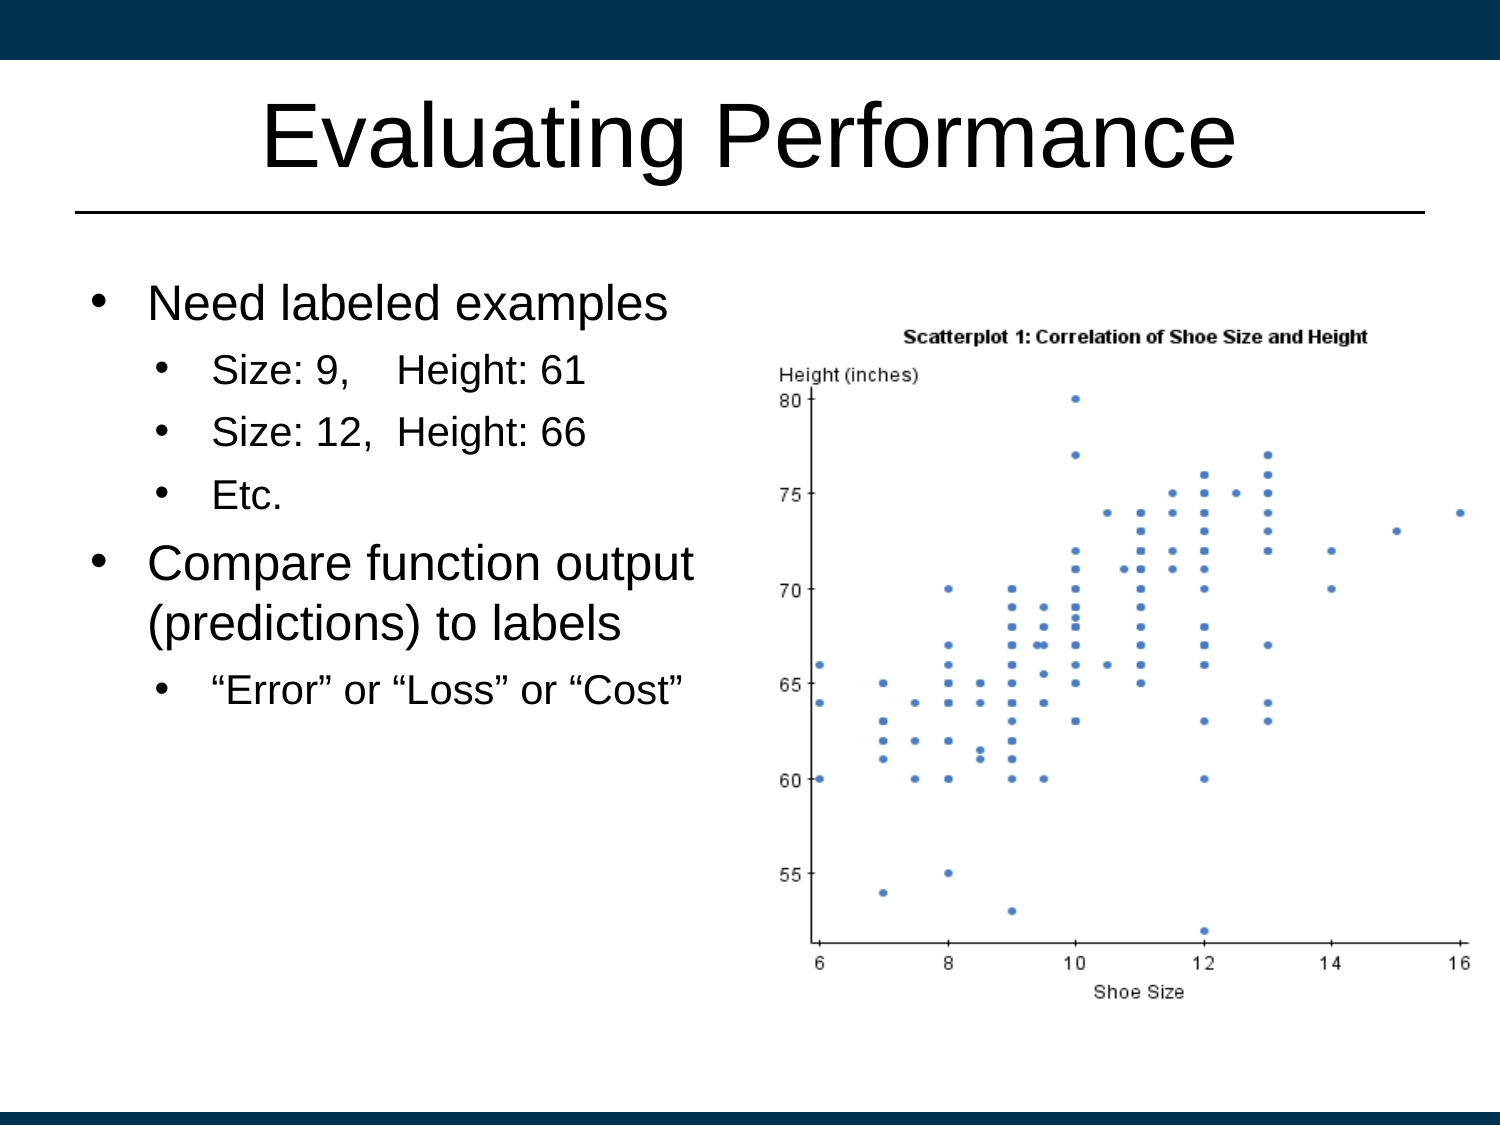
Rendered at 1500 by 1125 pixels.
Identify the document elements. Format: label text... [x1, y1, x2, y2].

picture [774, 324, 1500, 1008]
title Evaluating Performance [75, 37, 1425, 225]
list Need labeled examples Size: 9, Height: 61 Size: 12, Height: 66 Etc. Compare function output (predictions) to labels “Error” or “Loss” or “Cost” [75, 262, 750, 1005]
